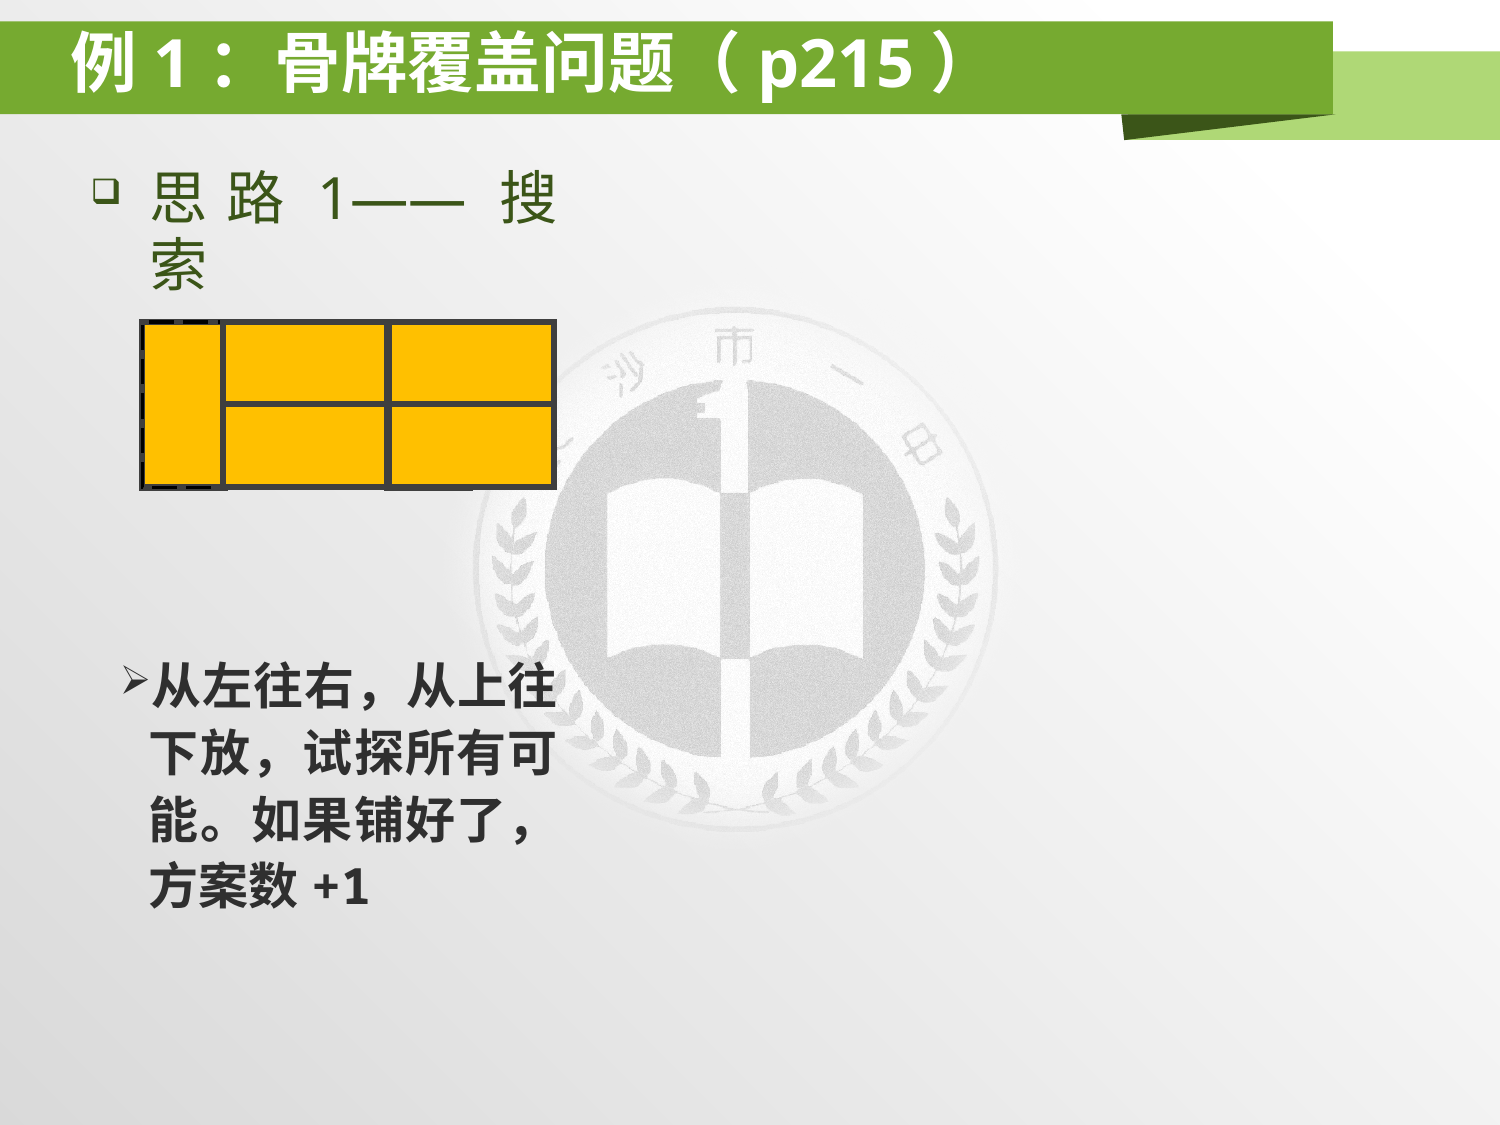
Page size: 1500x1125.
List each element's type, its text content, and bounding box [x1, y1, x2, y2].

title 例1：骨牌覆盖问题（p215） [55, 25, 1318, 110]
text_box 思路1——搜索 从左往右，从上往下放，试探所有可能。如果铺好了，方案数+1 [75, 157, 573, 1052]
